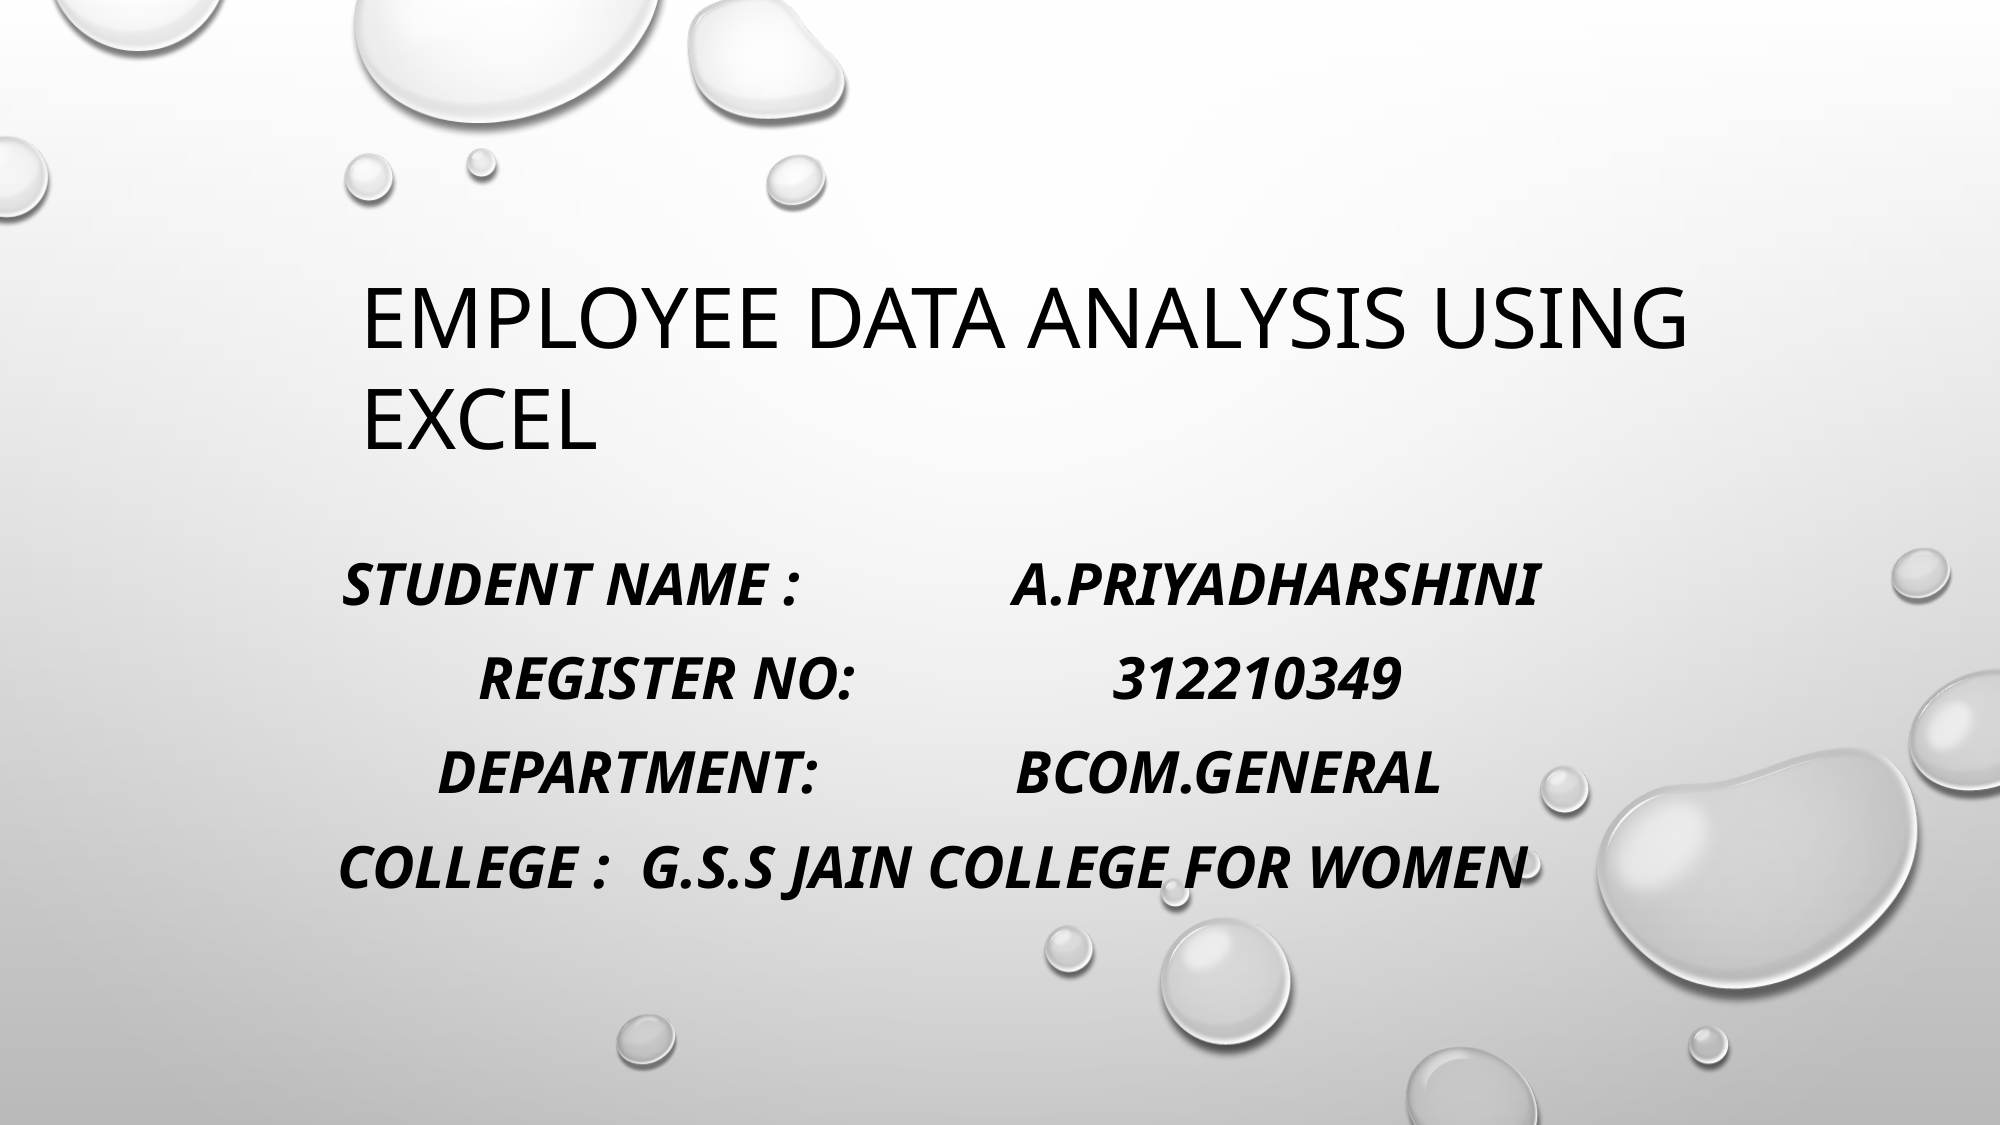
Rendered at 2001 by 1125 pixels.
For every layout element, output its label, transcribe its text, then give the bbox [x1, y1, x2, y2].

subtitle STUDENT NAME : A.priyadharshini REGISTER NO: 312210349 DEPARTMENT: BCOM.GENERAL COLLEGE : G.S.S JAIN college for women [0, 525, 2000, 1125]
title Employee Data Analysis using Excel [345, 257, 1772, 525]
picture [0, 0, 2000, 525]
